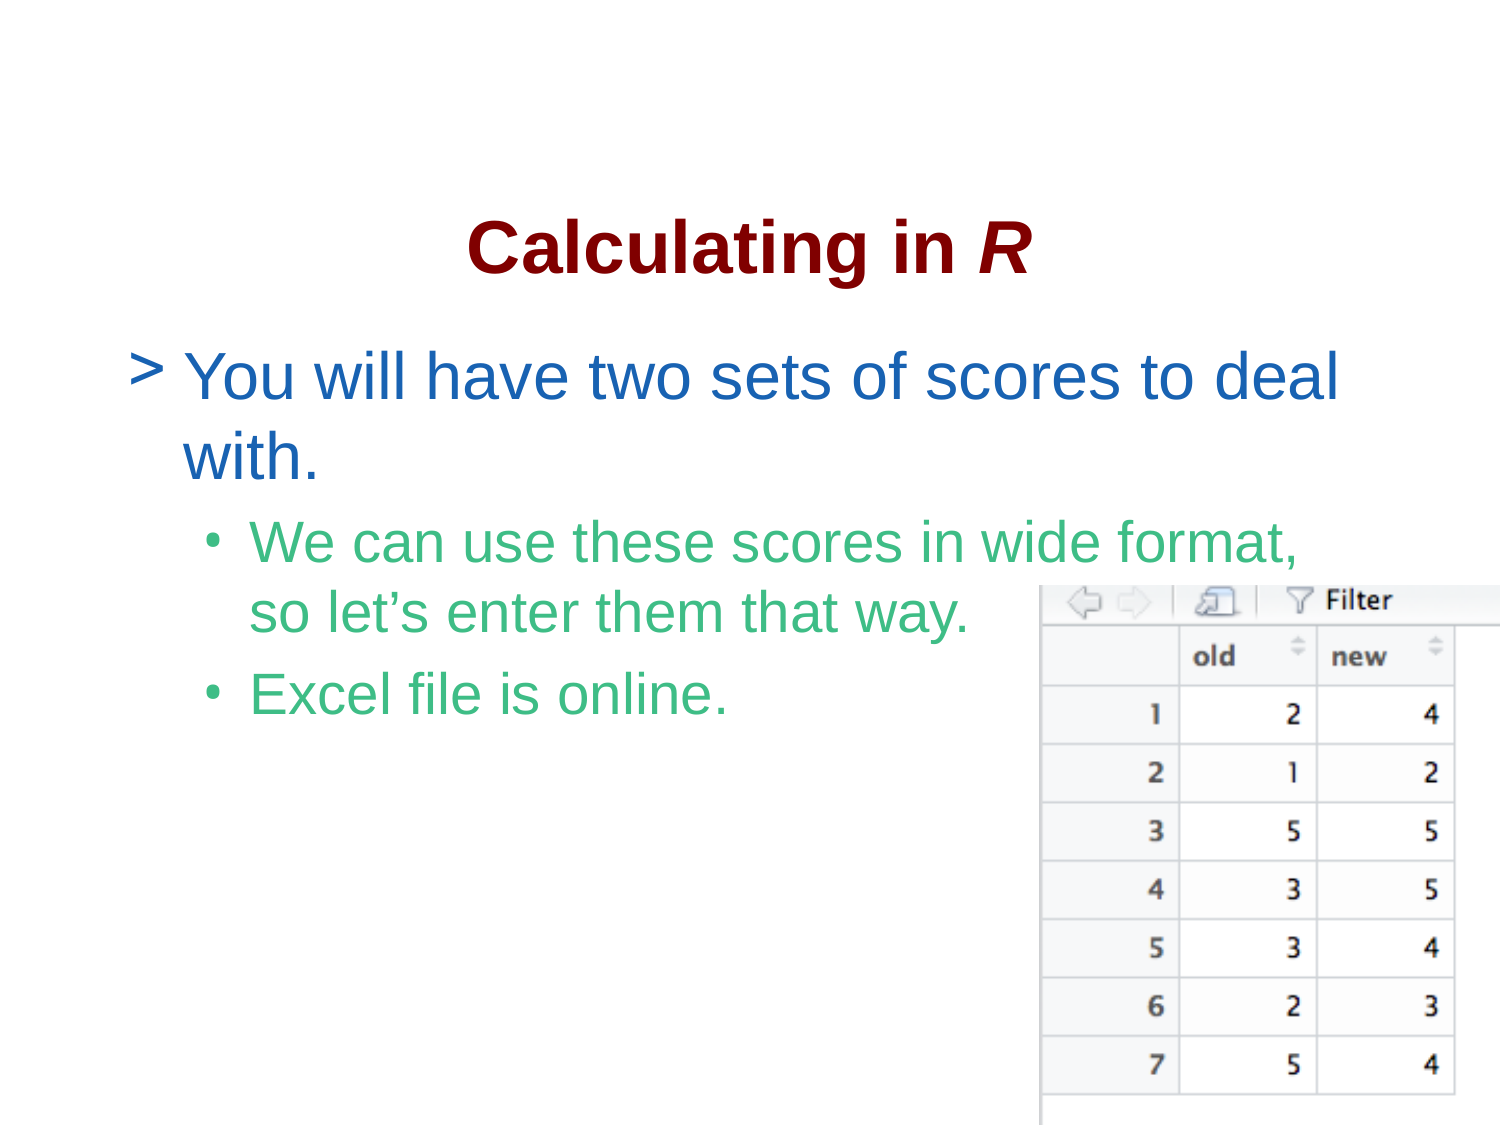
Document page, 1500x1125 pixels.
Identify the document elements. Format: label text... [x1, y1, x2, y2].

list You will have two sets of scores to deal with. We can use these scores in wide format, so let’s enter them that way. Excel file is online. [112, 324, 1388, 1001]
picture [1039, 585, 1500, 1125]
title Calculating in R [112, 199, 1388, 288]
